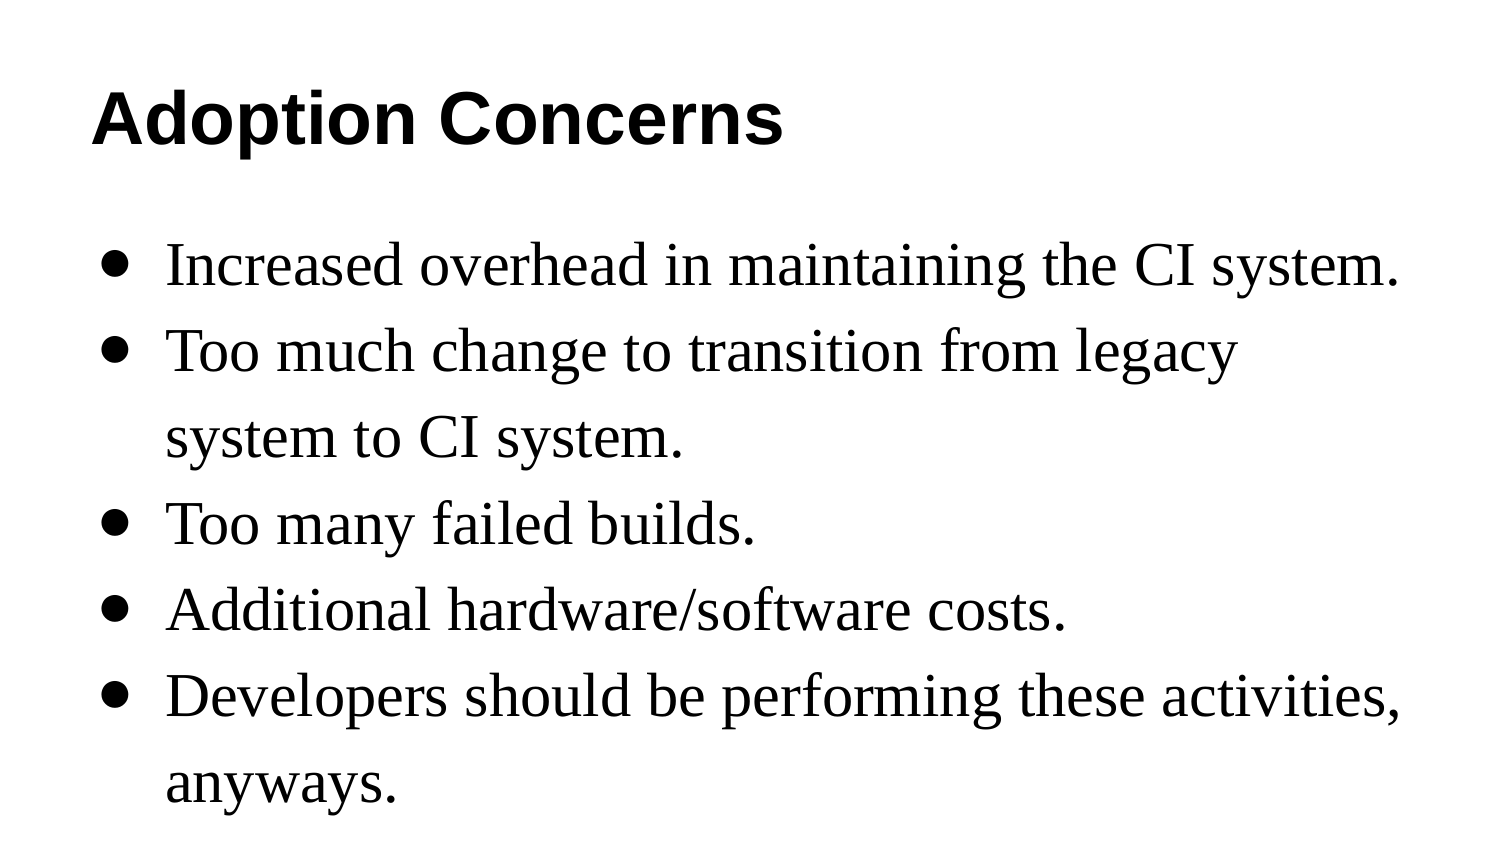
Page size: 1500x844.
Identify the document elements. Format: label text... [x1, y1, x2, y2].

list Increased overhead in maintaining the CI system. Too much change to transition from legacy system to CI system. Too many failed builds. Additional hardware/software costs. Developers should be performing these activities, anyways. [75, 196, 1425, 808]
title Adoption Concerns [75, 33, 1425, 175]
